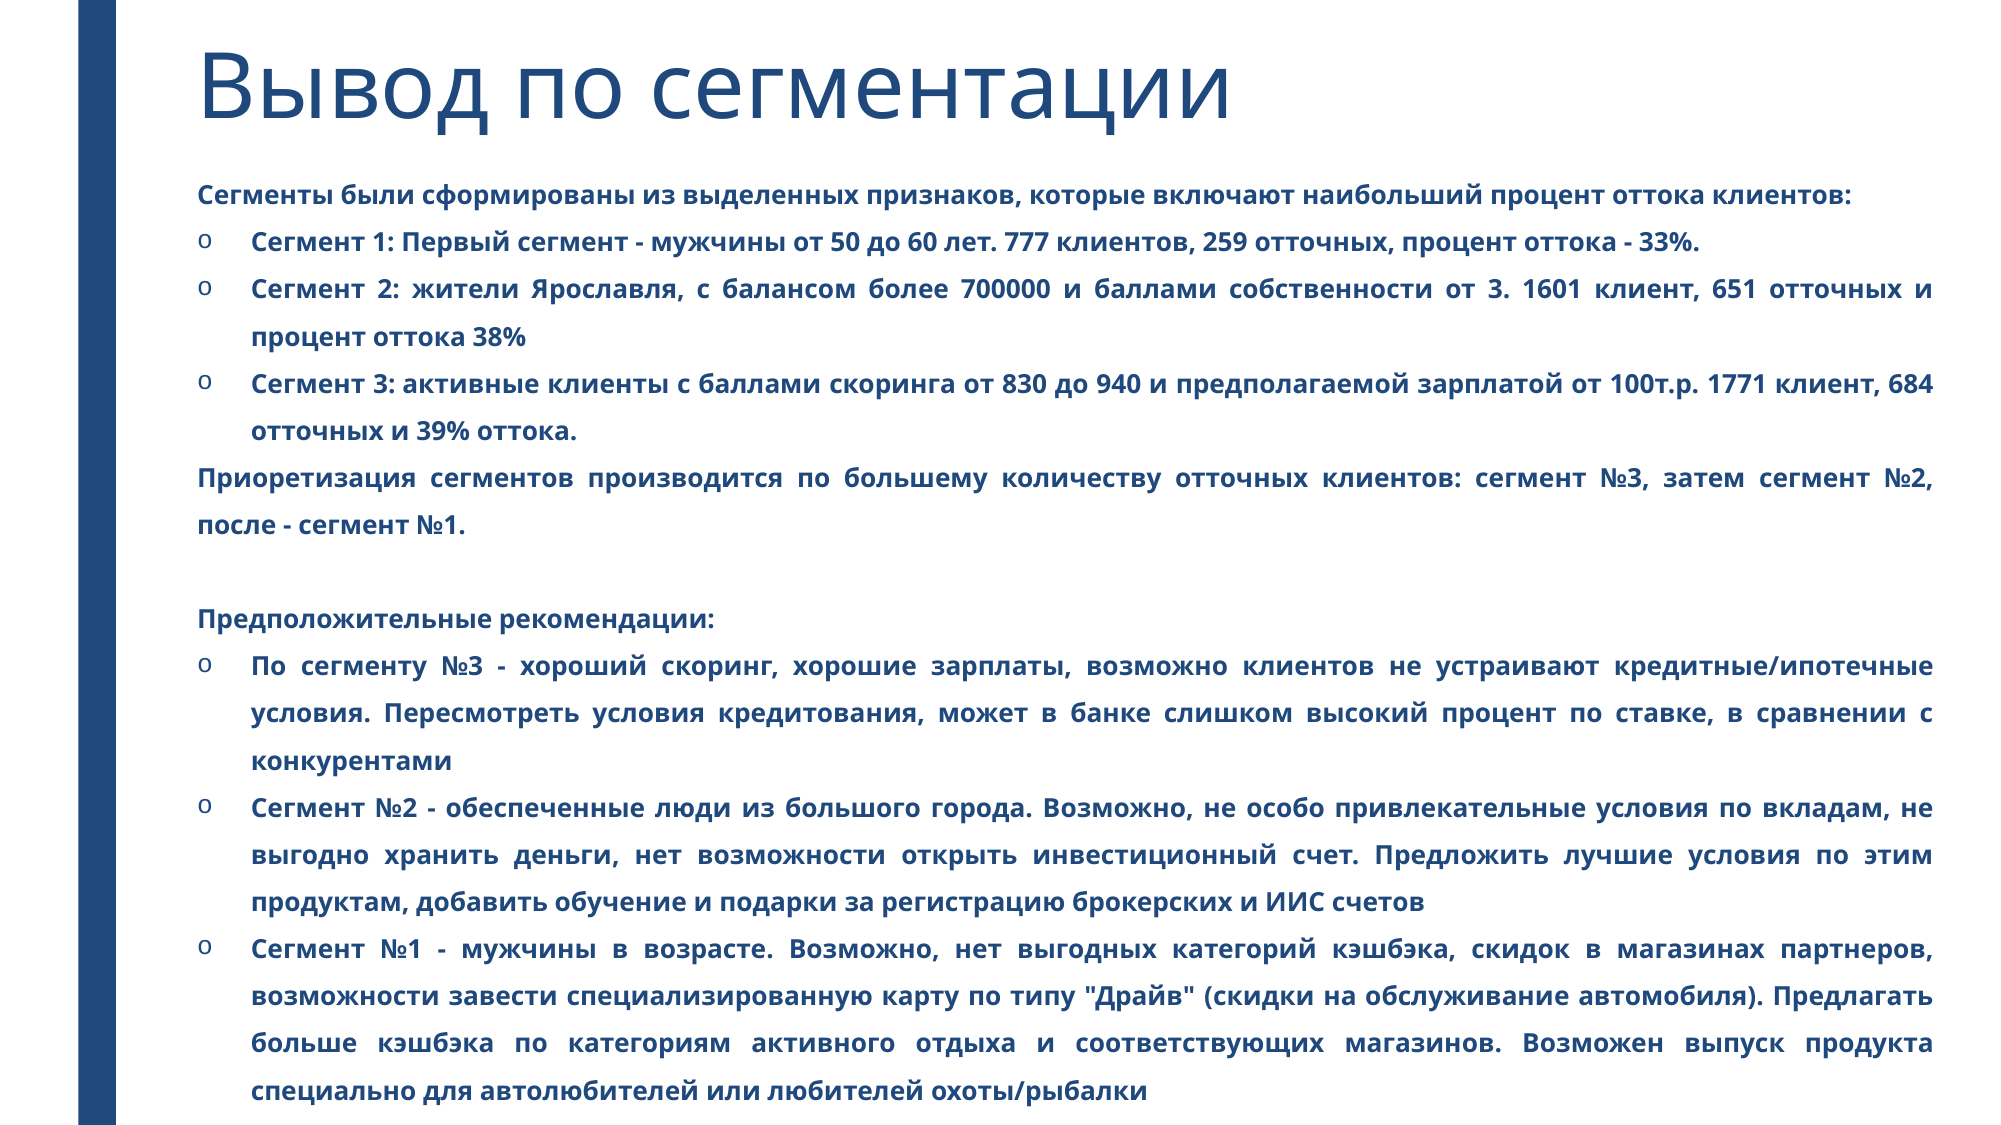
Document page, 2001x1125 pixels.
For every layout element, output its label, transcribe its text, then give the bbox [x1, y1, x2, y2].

text_box Вывод по сегментации [181, 33, 1848, 277]
list Сегменты были сформированы из выделенных признаков, которые включают наибольший процент оттока клиентов: Сегмент 1: Первый сегмент - мужчины от 50 до 60 лет. 777 клиентов, 259 отточных, процент оттока - 33%. Сегмент 2: жители Ярославля, с балансом более 700000 и баллами собственности от 3. 1601 клиент, 651 отточных и процент оттока 38% Сегмент 3: активные клиенты с баллами скоринга от 830 до 940 и предполагаемой зарплатой от 100т.р. 1771 клиент, 684 отточных и 39% оттока. Приоретизация сегментов производится по большему количеству отточных клиентов: сегмент №3, затем сегмент №2, после - сегмент №1. Предположительные рекомендации: По сегменту №3 - хороший скоринг, хорошие зарплаты, возможно клиентов не устраивают кредитные/ипотечные условия. Пересмотреть условия кредитования, может в банке слишком высокий процент по ставке, в сравнении с конкурентами Сегмент №2 - обеспеченные люди из большого города. Возможно, не особо привлекательные условия по вкладам, не выгодно хранить деньги, нет возможности открыть инвестиционный счет. Предложить лучшие условия по этим продуктам, добавить обучение и подарки за регистрацию брокерских и ИИС счетов Сегмент №1 - мужчины в возрасте. Возможно, нет выгодных категорий кэшбэка, скидок в магазинах партнеров, возможности завести специализированную карту по типу "Драйв" (скидки на обслуживание автомобиля). Предлагать больше кэшбэка по категориям активного отдыха и соответствующих магазинов. Возможен выпуск продукта специально для автолюбителей или любителей охоты/рыбалки [182, 155, 1948, 1125]
